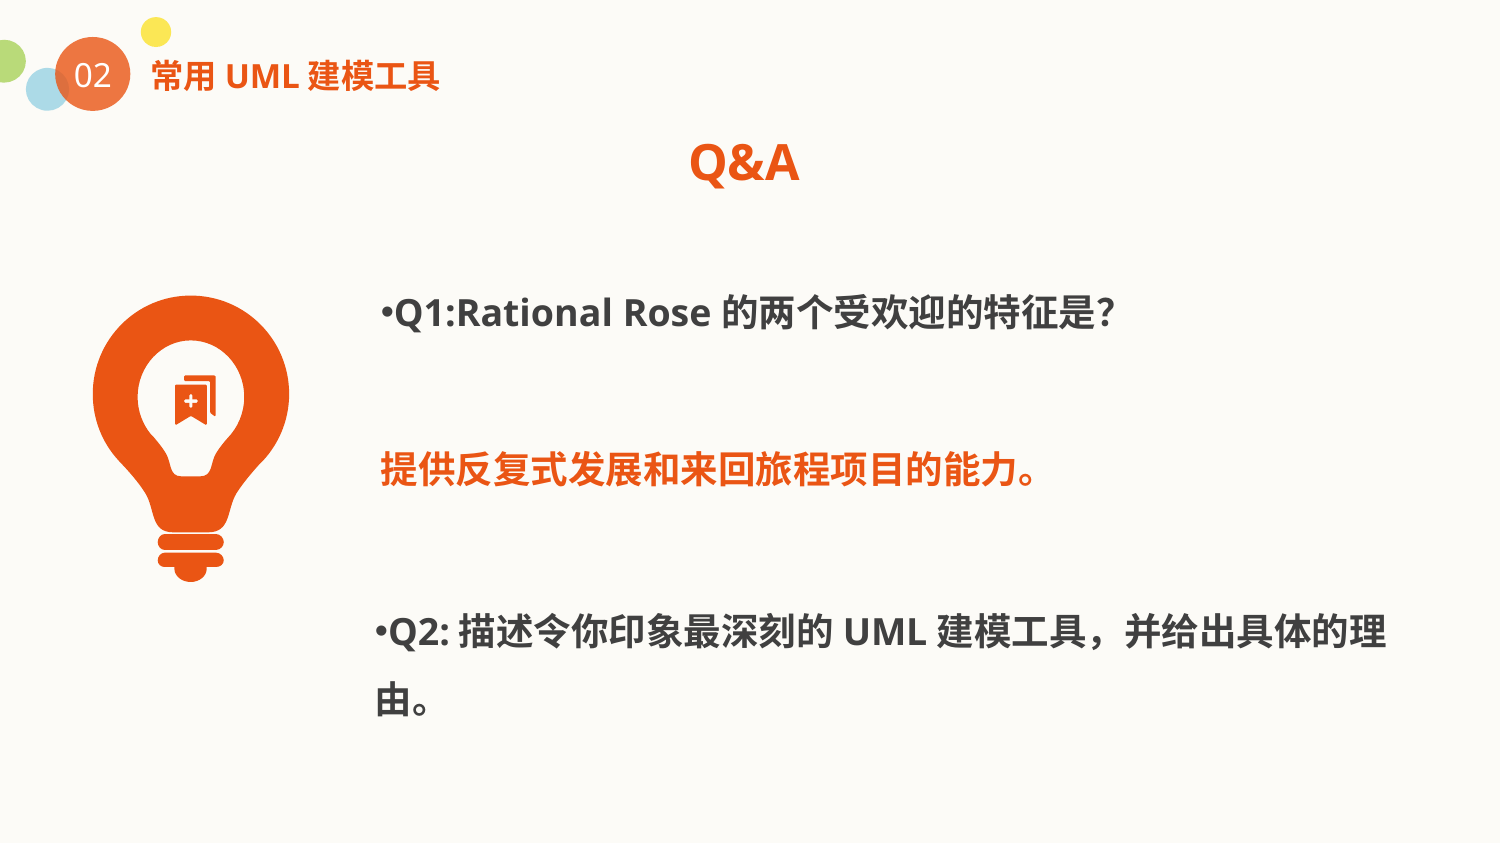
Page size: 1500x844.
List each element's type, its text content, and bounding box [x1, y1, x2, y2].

text_box Q1:Rational Rose的两个受欢迎的特征是？ [366, 258, 1235, 342]
text_box [55, 36, 131, 111]
text_box [140, 17, 172, 48]
text_box Q&A [673, 122, 863, 198]
text_box 常用UML建模工具 [150, 55, 455, 96]
text_box Q2:描述令你印象最深刻的UML建模工具，并给出具体的理由。 [360, 578, 1431, 729]
text_box [0, 39, 26, 83]
text_box [25, 67, 66, 111]
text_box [92, 295, 290, 583]
text_box 02 [65, 53, 121, 94]
text_box 提供反复式发展和来回旅程项目的能力。 [366, 416, 1071, 499]
